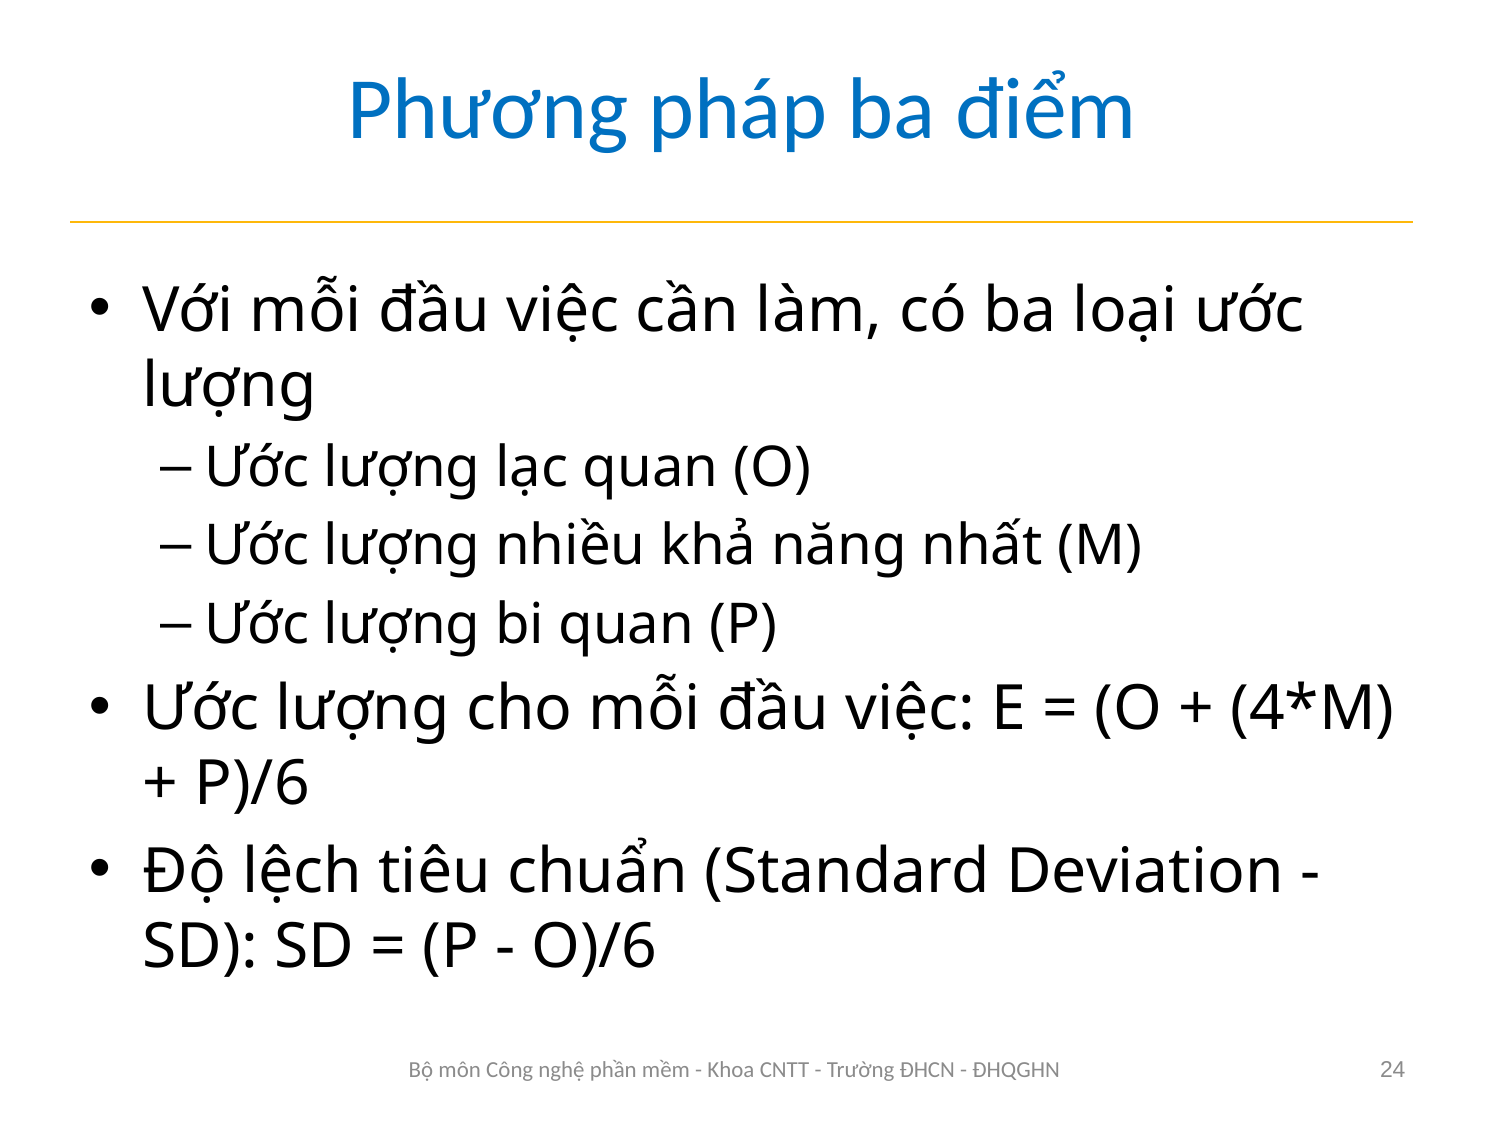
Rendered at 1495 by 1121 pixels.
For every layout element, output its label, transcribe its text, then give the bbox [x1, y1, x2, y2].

list Với mỗi đầu việc cần làm, có ba loại ước lượng Ước lượng lạc quan (O) Ước lượng nhiều khả năng nhất (M) Ước lượng bi quan (P) Ước lượng cho mỗi đầu việc: E = (O + (4*M) + P)/6 Độ lệch tiêu chuẩn (Standard Deviation - SD): SD = (P - O)/6 [74, 261, 1421, 1002]
footer Bộ môn Công nghệ phần mềm - Khoa CNTT - Trường ĐHCN - ĐHQGHN [372, 1038, 1071, 1099]
title Phương pháp ba điểm [69, 10, 1416, 198]
slide_number 24 [1071, 1038, 1420, 1099]
